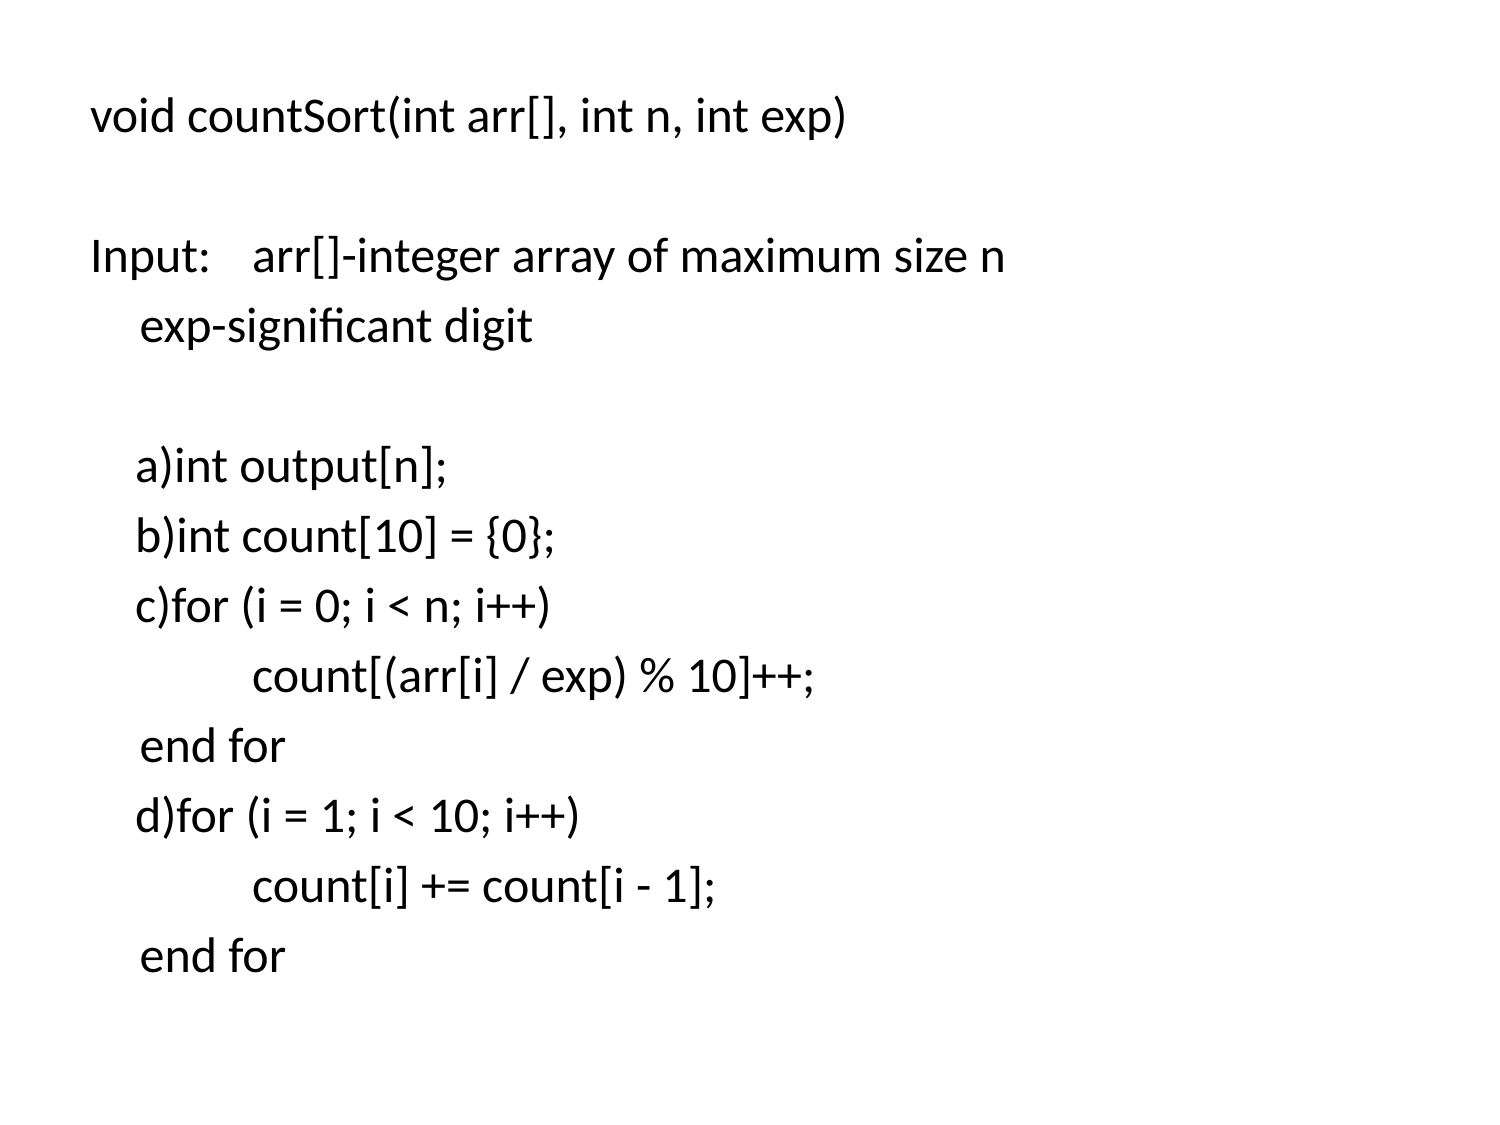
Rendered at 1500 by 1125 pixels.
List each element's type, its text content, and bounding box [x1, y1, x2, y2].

list void countSort(int arr[], int n, int exp) Input: arr[]-integer array of maximum size n exp-significant digit a)int output[n]; b)int count[10] = {0}; c)for (i = 0; i < n; i++) count[(arr[i] / exp) % 10]++; end for d)for (i = 1; i < 10; i++) count[i] += count[i - 1]; end for [75, 75, 1425, 1063]
